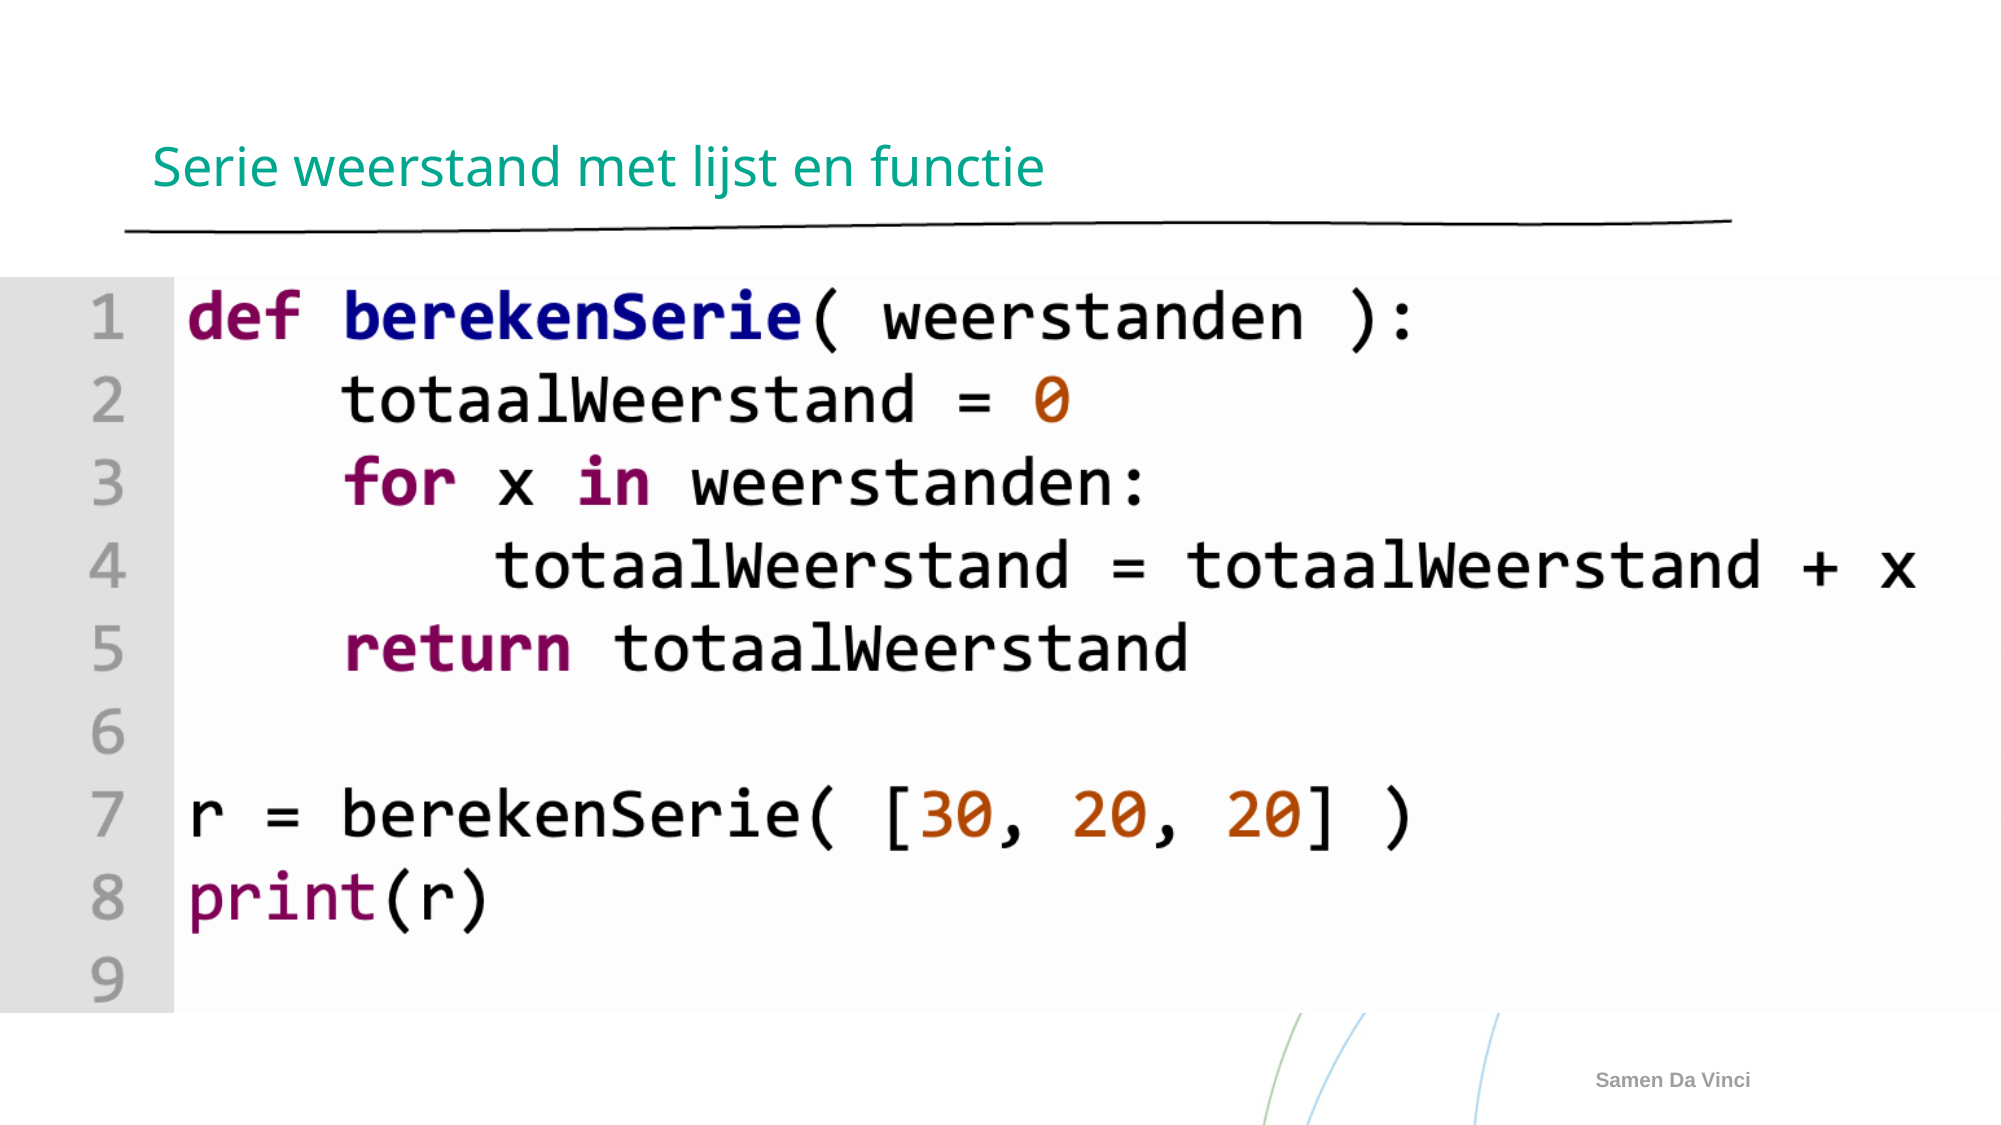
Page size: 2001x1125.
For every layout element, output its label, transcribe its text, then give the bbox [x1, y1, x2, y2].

picture [0, 0, 2001, 1125]
title Serie weerstand met lijst en functie [137, 59, 1863, 277]
